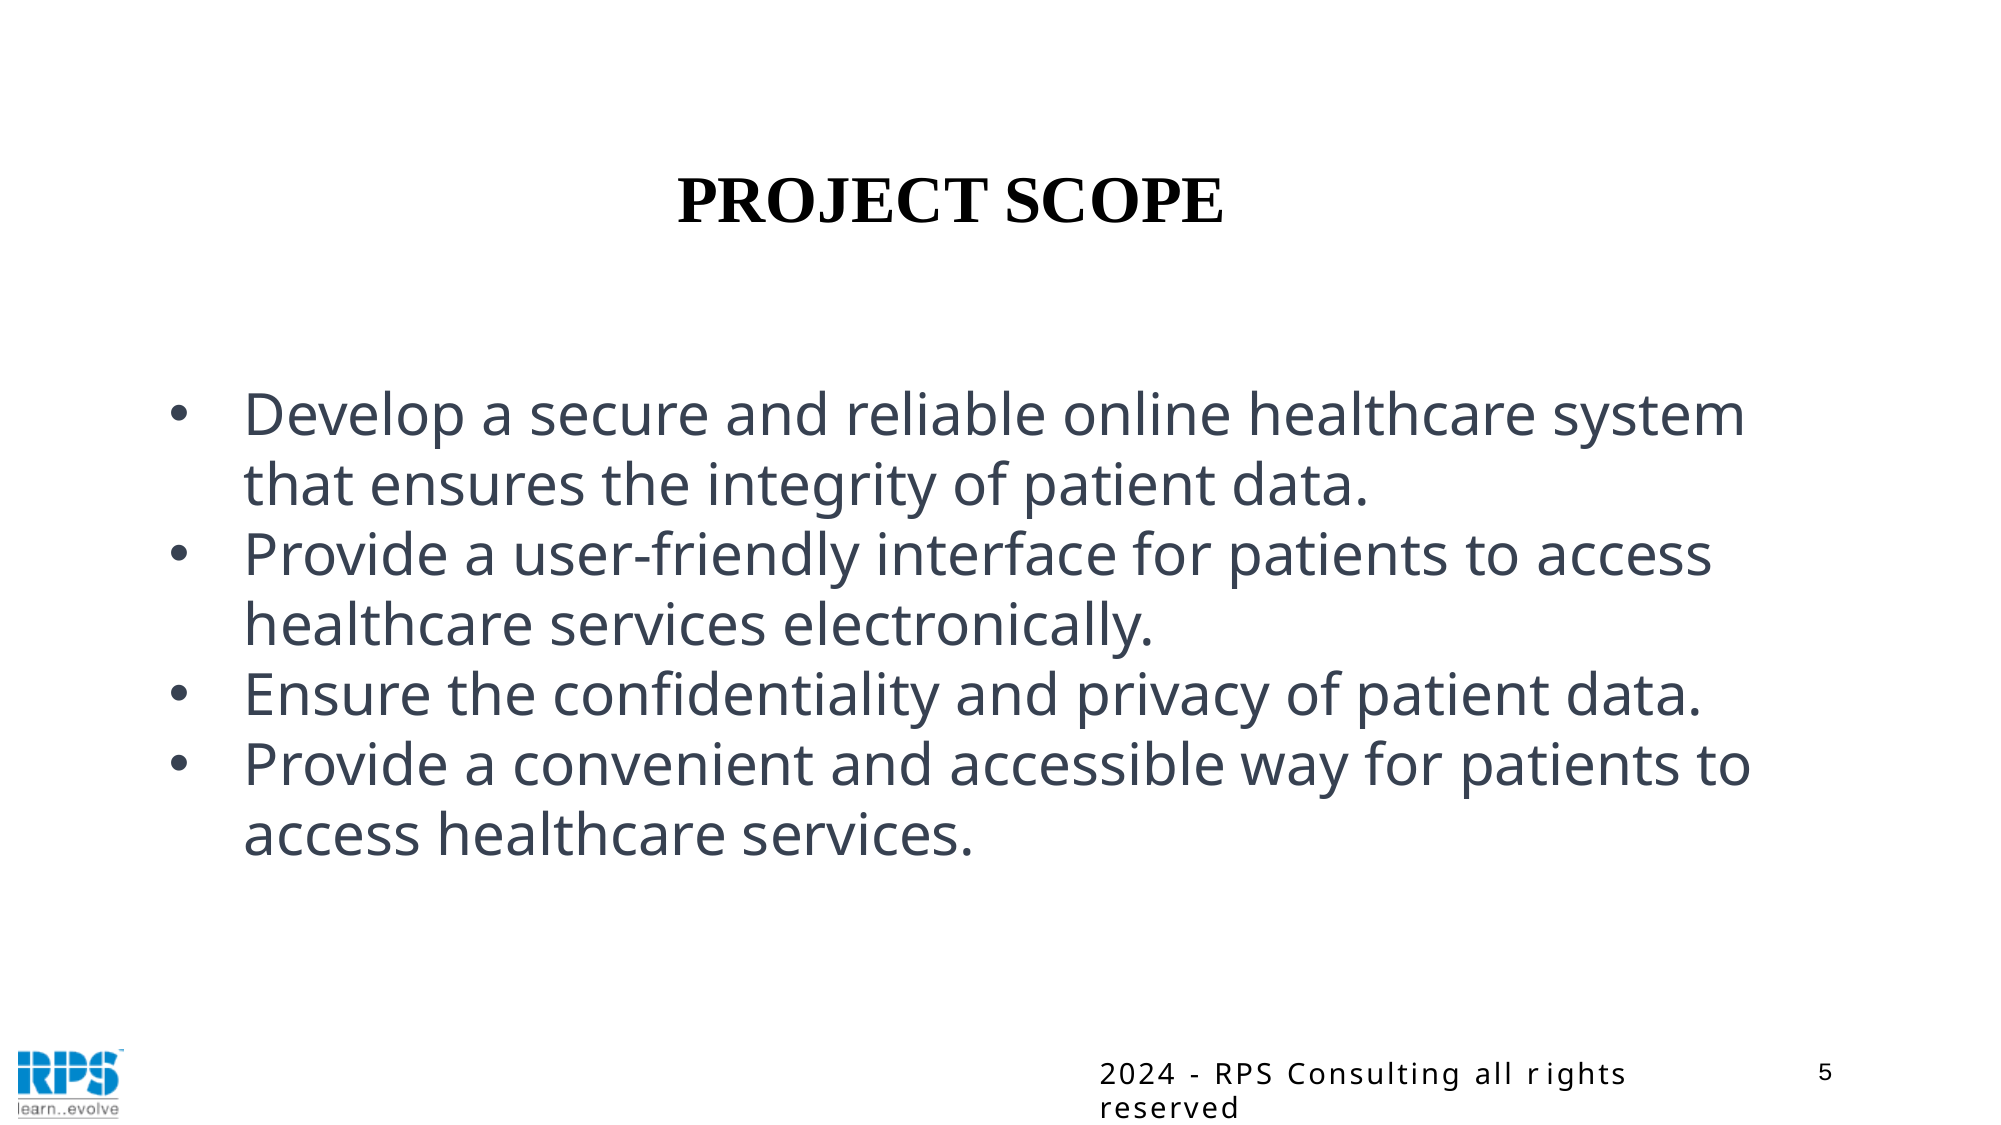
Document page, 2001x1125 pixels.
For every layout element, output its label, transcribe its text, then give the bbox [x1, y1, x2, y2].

picture [17, 1049, 125, 1120]
text_box PROJECT SCOPE [675, 153, 1525, 236]
text_box Develop a secure and reliable online healthcare system that ensures the integrity of patient data. Provide a user-friendly interface for patients to access healthcare services electronically. Ensure the confidentiality and privacy of patient data. Provide a convenient and accessible way for patients to access healthcare services. [168, 374, 1832, 867]
slide_number 5 [1811, 1057, 1855, 1125]
footer 2024 - RPS Consulting all r ights reserved [1097, 1056, 1751, 1125]
